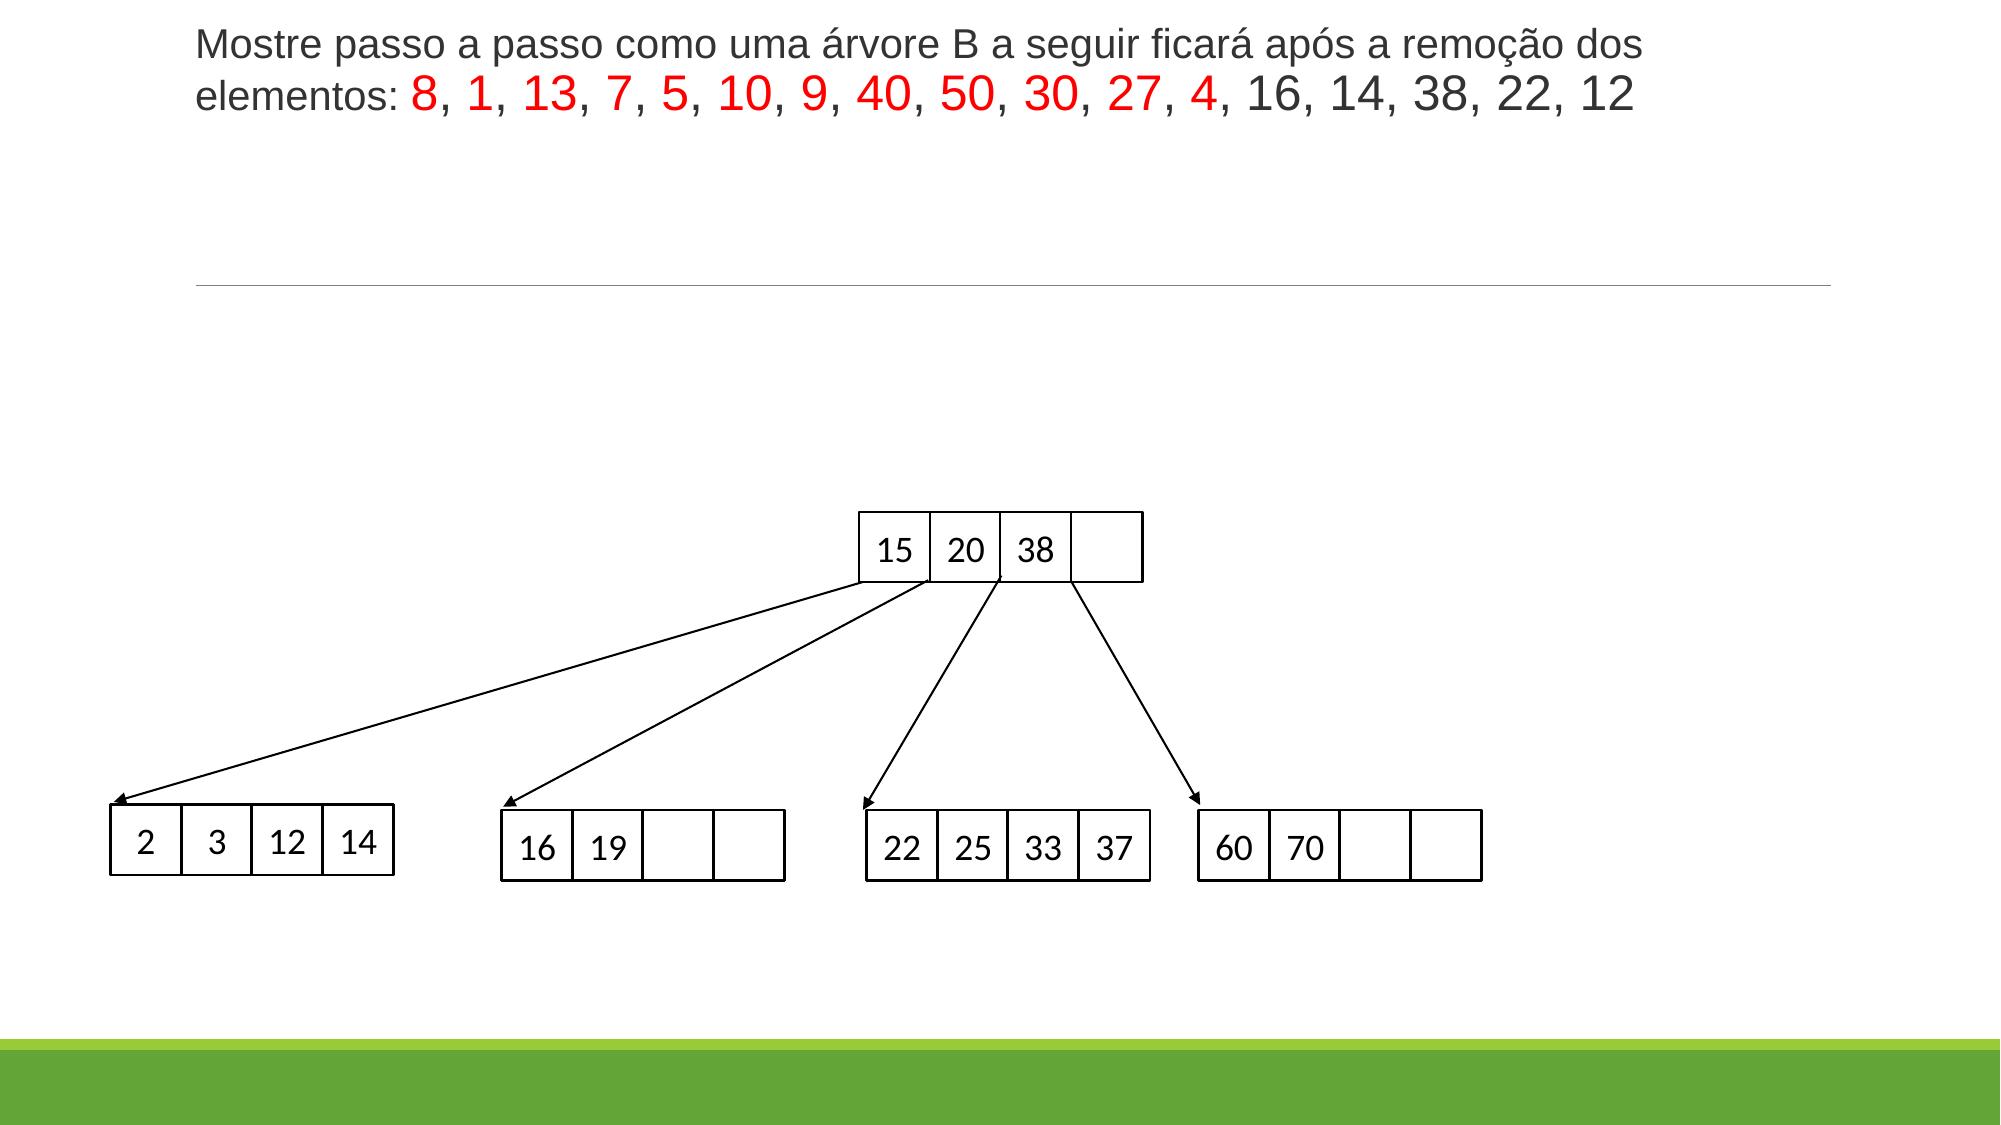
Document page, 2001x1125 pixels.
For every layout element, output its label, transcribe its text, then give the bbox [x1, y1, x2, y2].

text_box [109, 804, 395, 876]
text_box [862, 575, 1002, 811]
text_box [113, 581, 501, 803]
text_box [865, 809, 1151, 881]
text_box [502, 579, 860, 808]
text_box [1197, 809, 1483, 881]
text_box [858, 511, 1143, 583]
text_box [1070, 581, 1201, 806]
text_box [500, 812, 786, 881]
list Mostre passo a passo como uma árvore B a seguir ficará após a remoção dos elementos: 8, 1, 13, 7, 5, 10, 9, 40, 50, 30, 27, 4, 16, 14, 38, 22, 12 [180, 14, 1830, 169]
